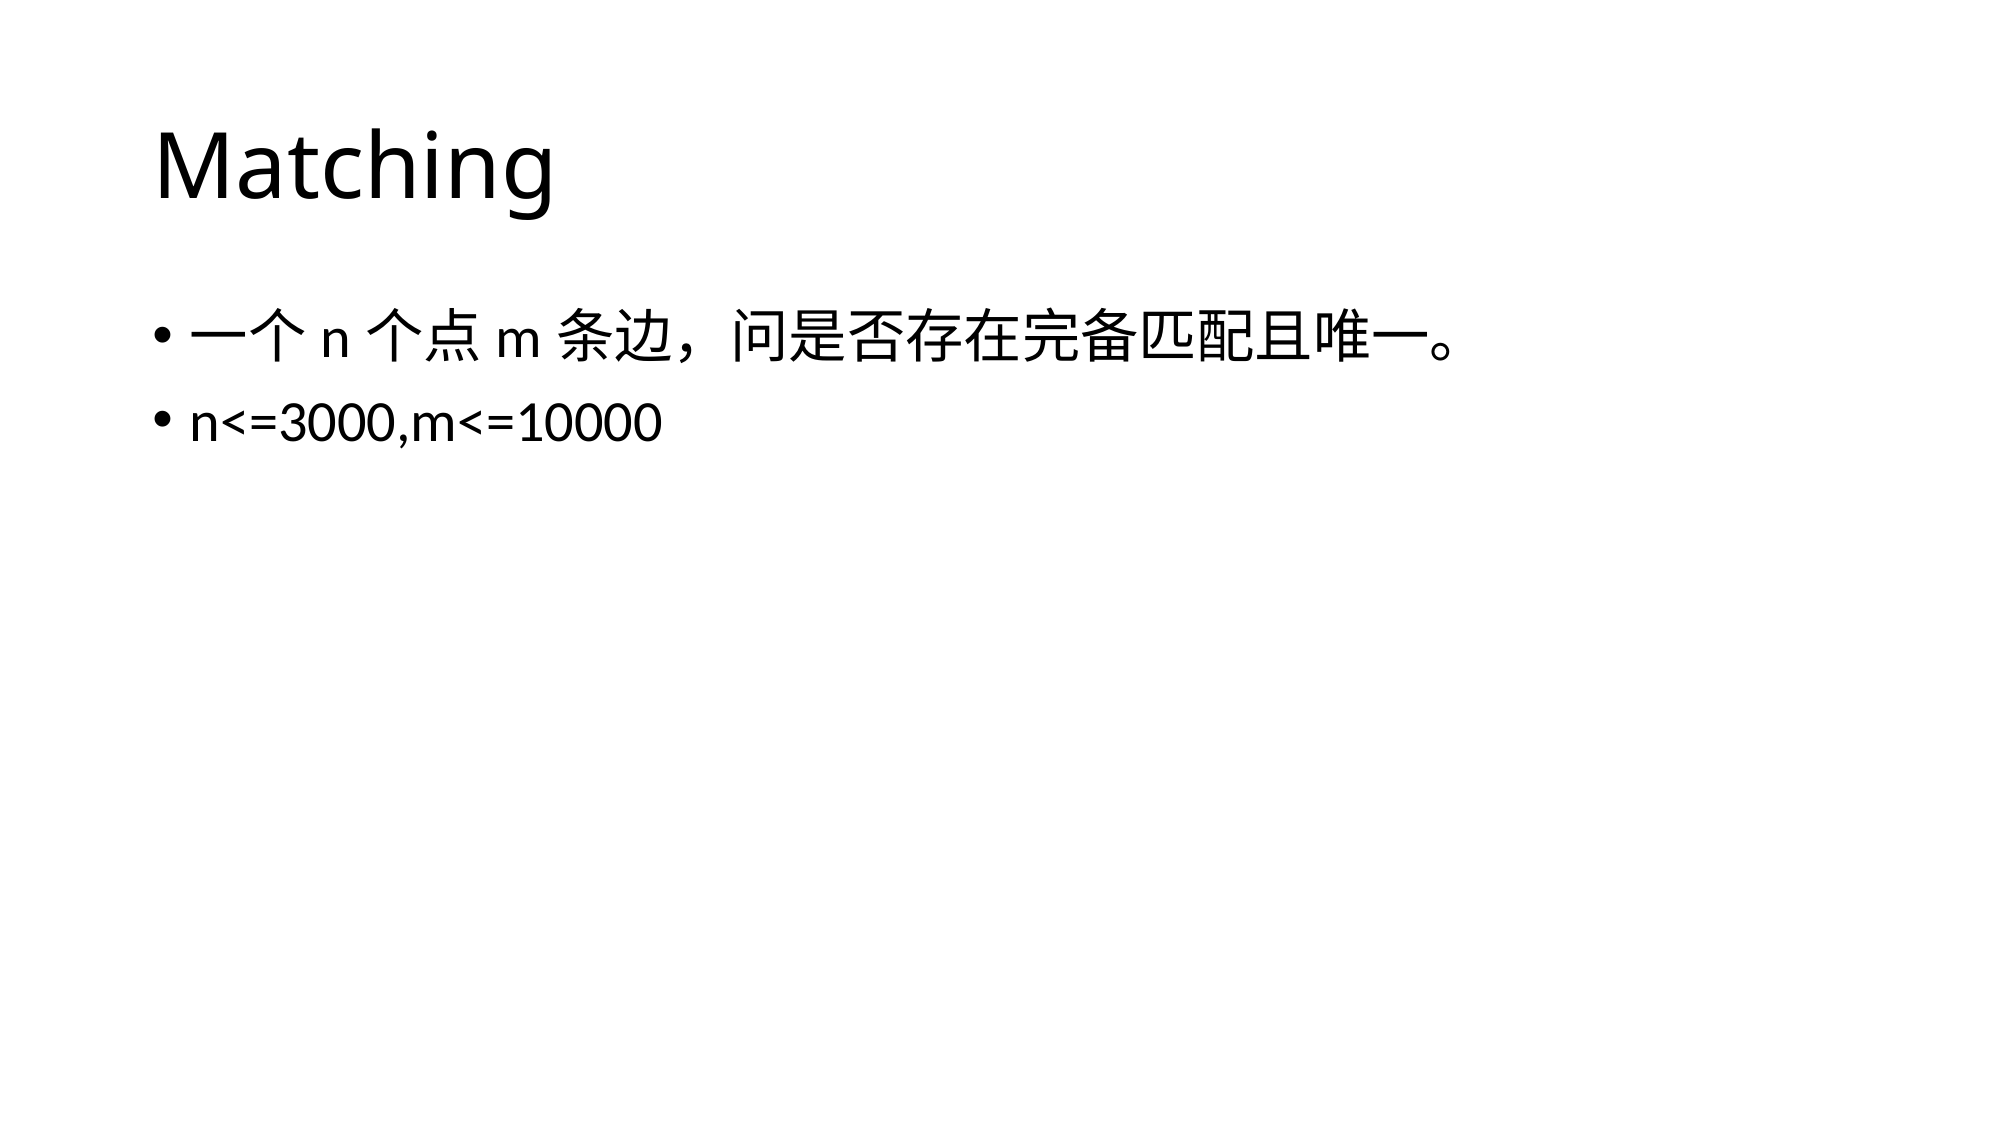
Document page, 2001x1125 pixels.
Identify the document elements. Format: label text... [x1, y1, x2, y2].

list 一个n个点m条边，问是否存在完备匹配且唯一。 n<=3000,m<=10000 [137, 299, 1863, 1014]
title Matching [137, 59, 1863, 278]
